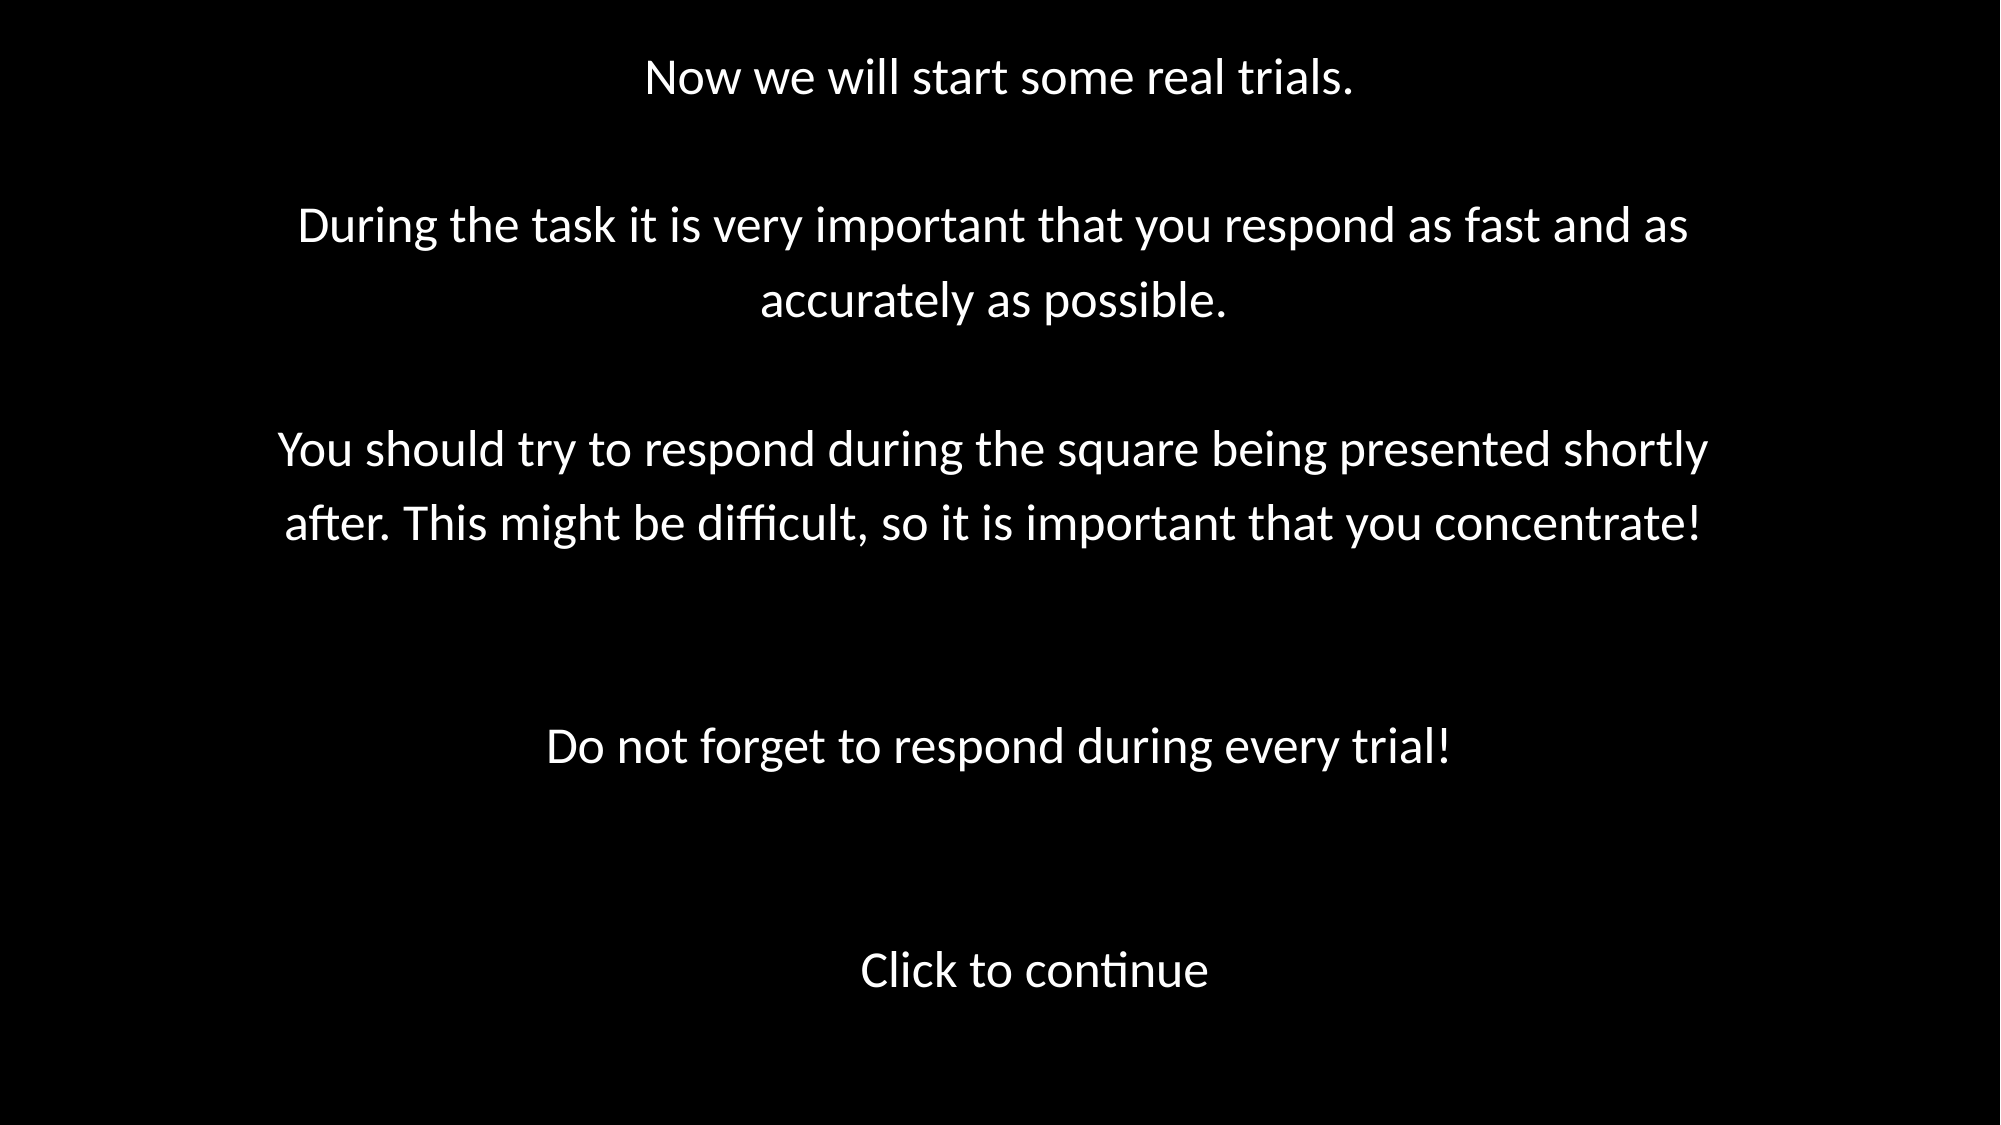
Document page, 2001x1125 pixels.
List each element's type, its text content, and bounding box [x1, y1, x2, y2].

list Now we will start some real trials. During the task it is very important that you respond as fast and as accurately as possible. You should try to respond during the square being presented shortly after. This might be difficult, so it is important that you concentrate! Do not forget to respond during every trial! Click to continue [137, 41, 1863, 1014]
